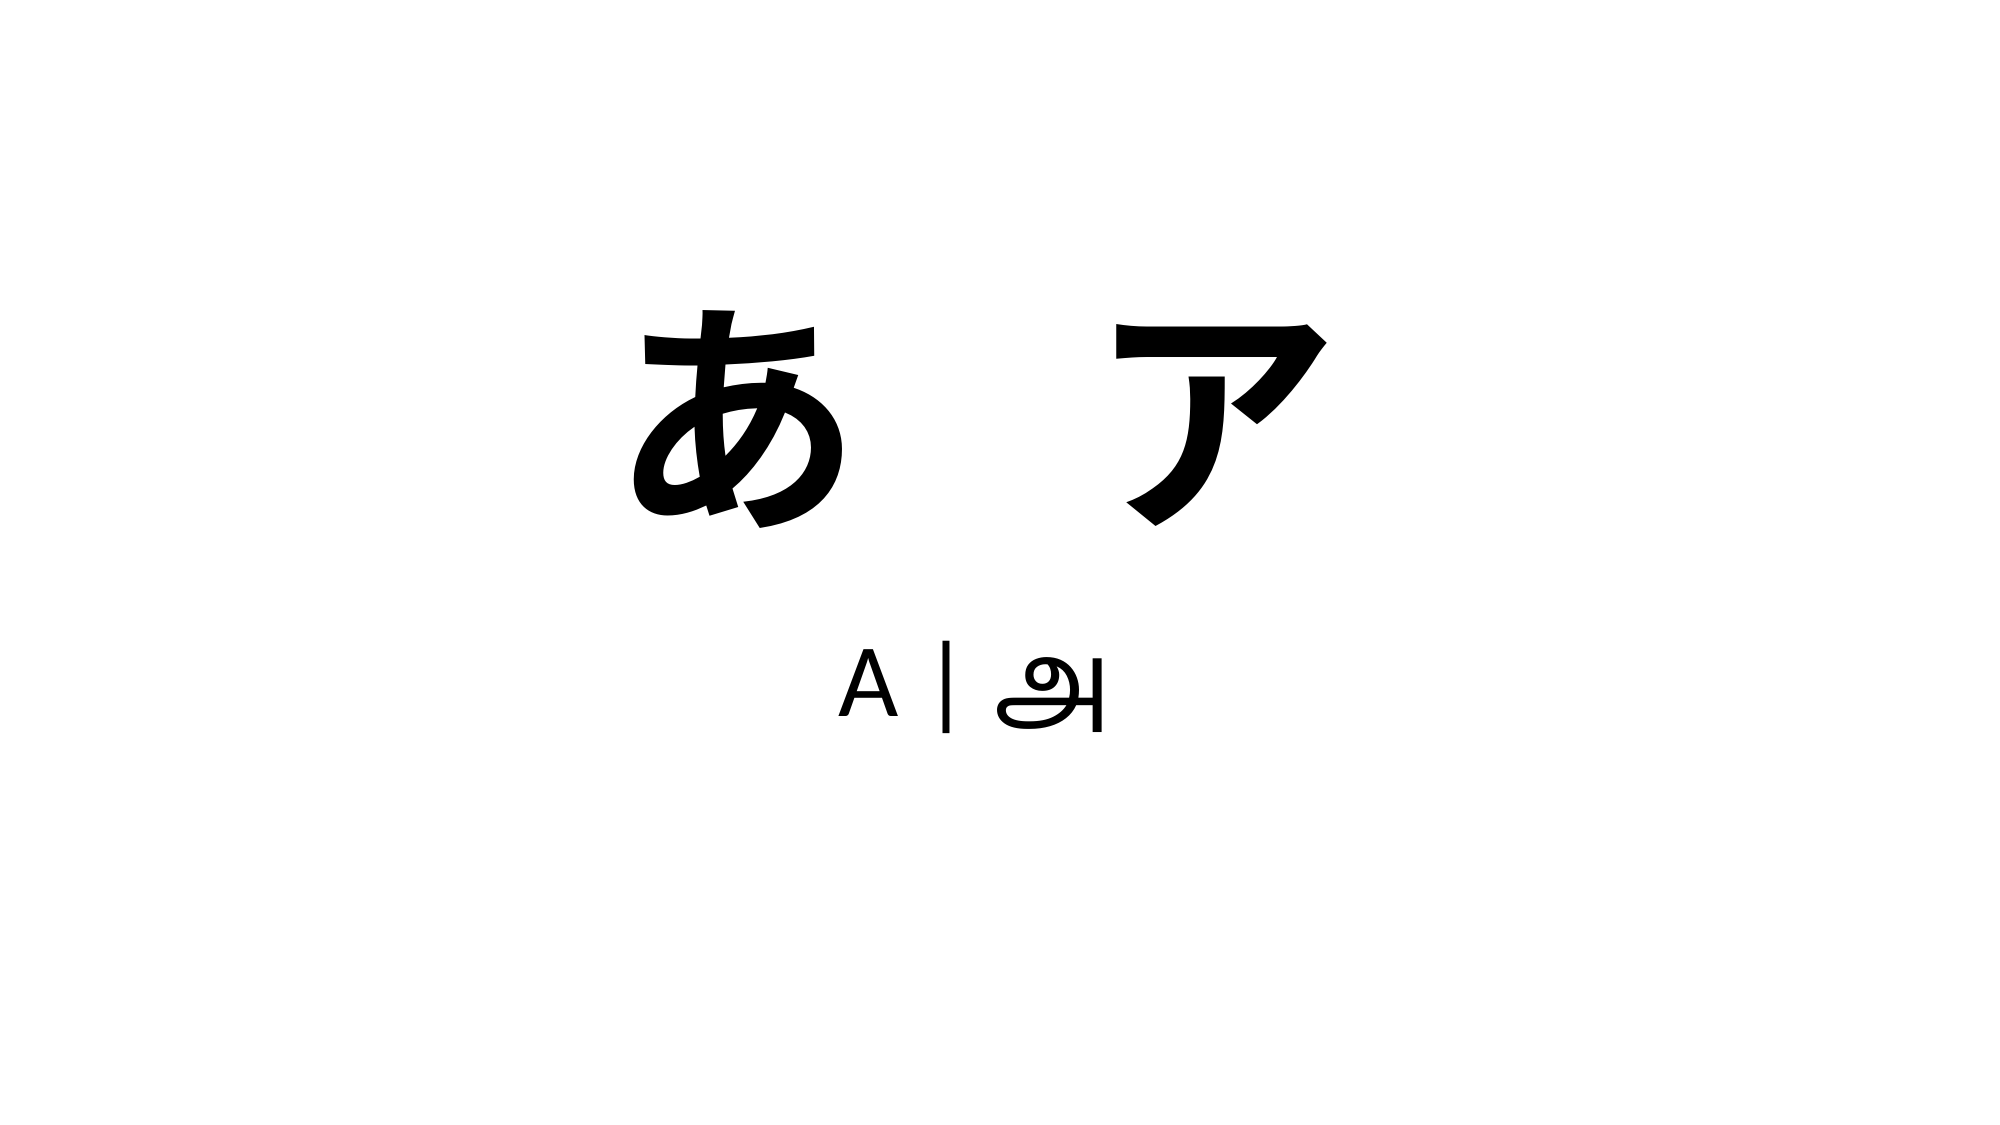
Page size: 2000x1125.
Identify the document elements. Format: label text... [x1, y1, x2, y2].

text_box あ ア [596, 255, 1354, 570]
text_box A | அ [824, 605, 1126, 745]
